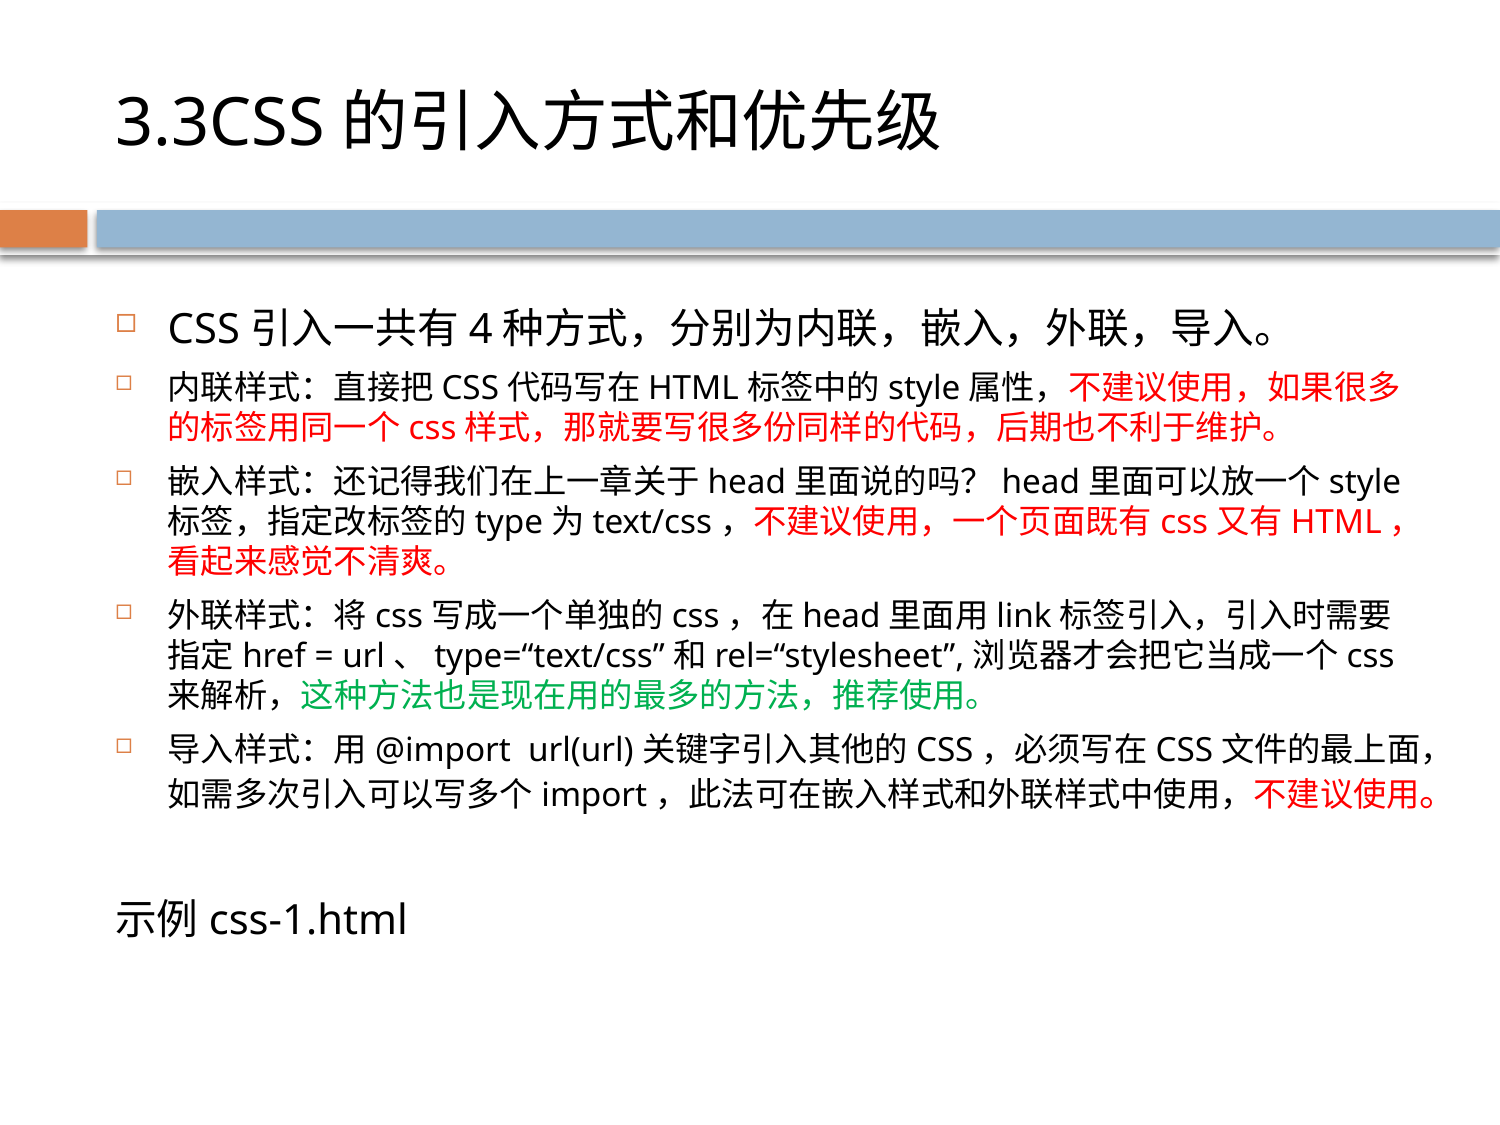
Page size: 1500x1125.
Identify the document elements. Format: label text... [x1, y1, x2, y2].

title 3.3CSS的引入方式和优先级 [100, 37, 1438, 200]
list CSS引入一共有4种方式，分别为内联，嵌入，外联，导入。 内联样式：直接把CSS代码写在HTML标签中的style属性，不建议使用，如果很多的标签用同一个css样式，那就要写很多份同样的代码，后期也不利于维护。 嵌入样式：还记得我们在上一章关于head里面说的吗？head里面可以放一个style标签，指定改标签的type为text/css，不建议使用，一个页面既有css又有HTML，看起来感觉不清爽。 外联样式：将css写成一个单独的css，在head里面用link标签引入，引入时需要指定href = url、type=“text/css”和rel=“stylesheet”,浏览器才会把它当成一个css来解析，这种方法也是现在用的最多的方法，推荐使用。 导入样式：用@import url(url)关键字引入其他的CSS，必须写在CSS文件的最上面，如需多次引入可以写多个import，此法可在嵌入样式和外联样式中使用，不建议使用。 示例css-1.html [100, 293, 1438, 1032]
